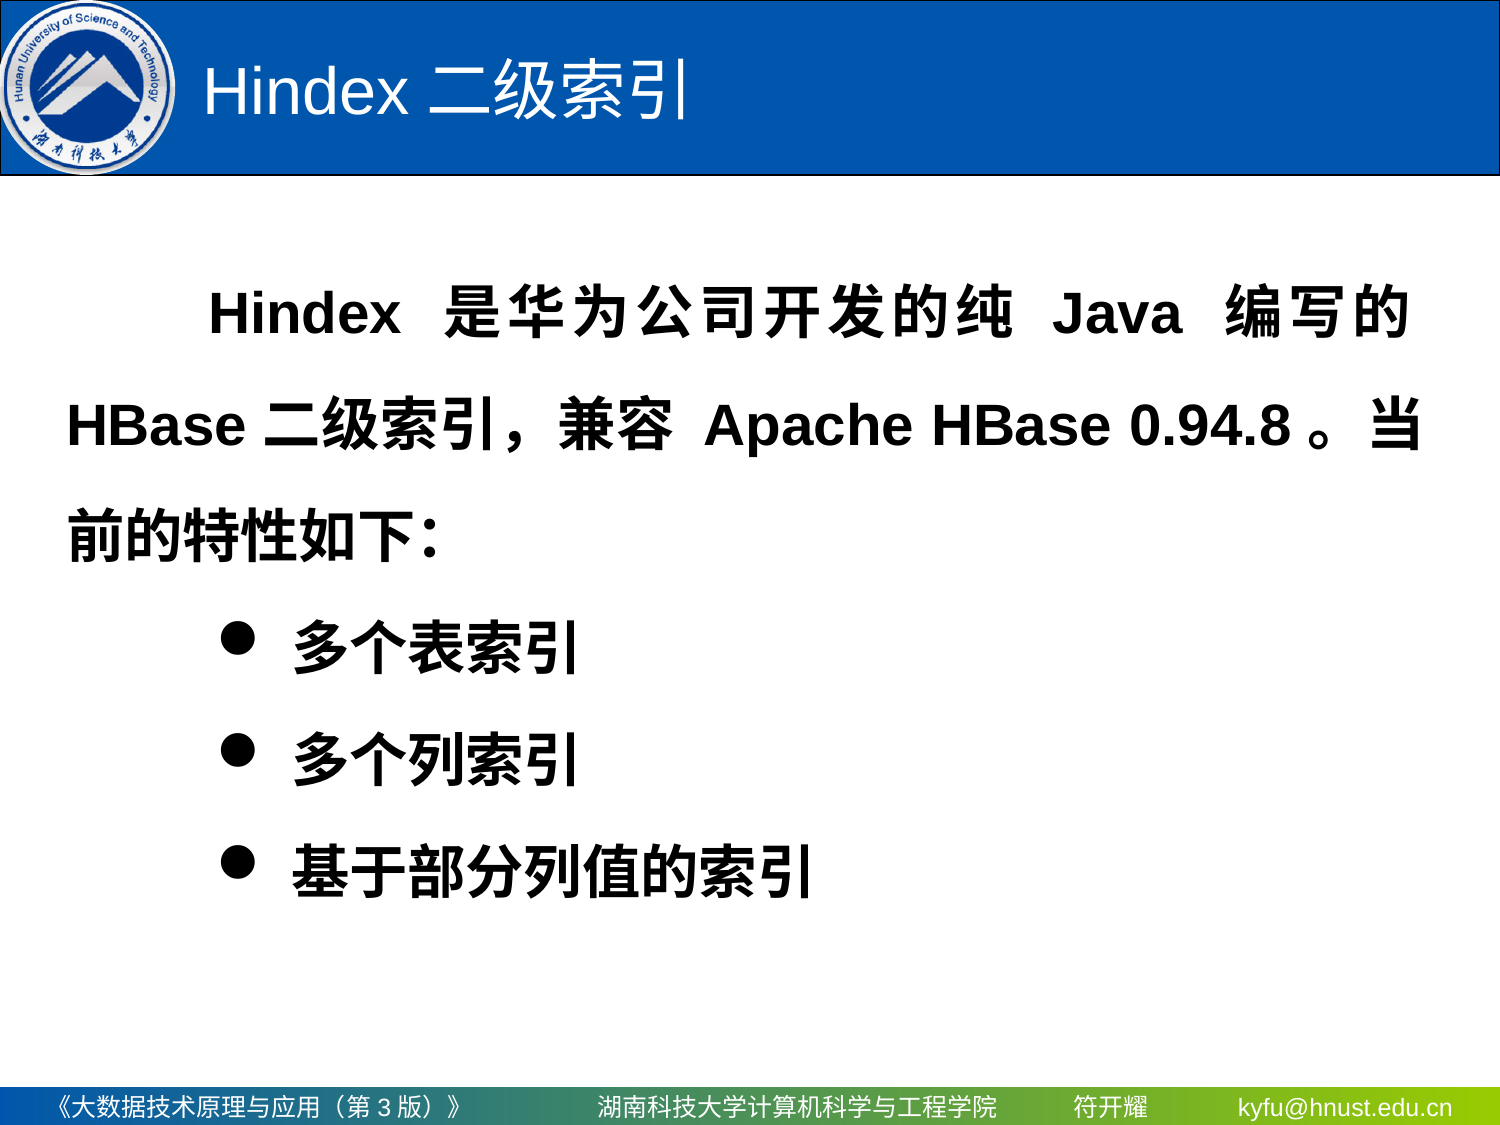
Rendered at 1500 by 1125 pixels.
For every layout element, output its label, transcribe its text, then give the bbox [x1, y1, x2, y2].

picture [0, 0, 176, 175]
text_box Hindex 是华为公司开发的纯 Java 编写的HBase二级索引，兼容 Apache HBase 0.94.8。当前的特性如下： 多个表索引 多个列索引 基于部分列值的索引 [51, 225, 1439, 912]
title Hindex二级索引 [187, 12, 1500, 163]
